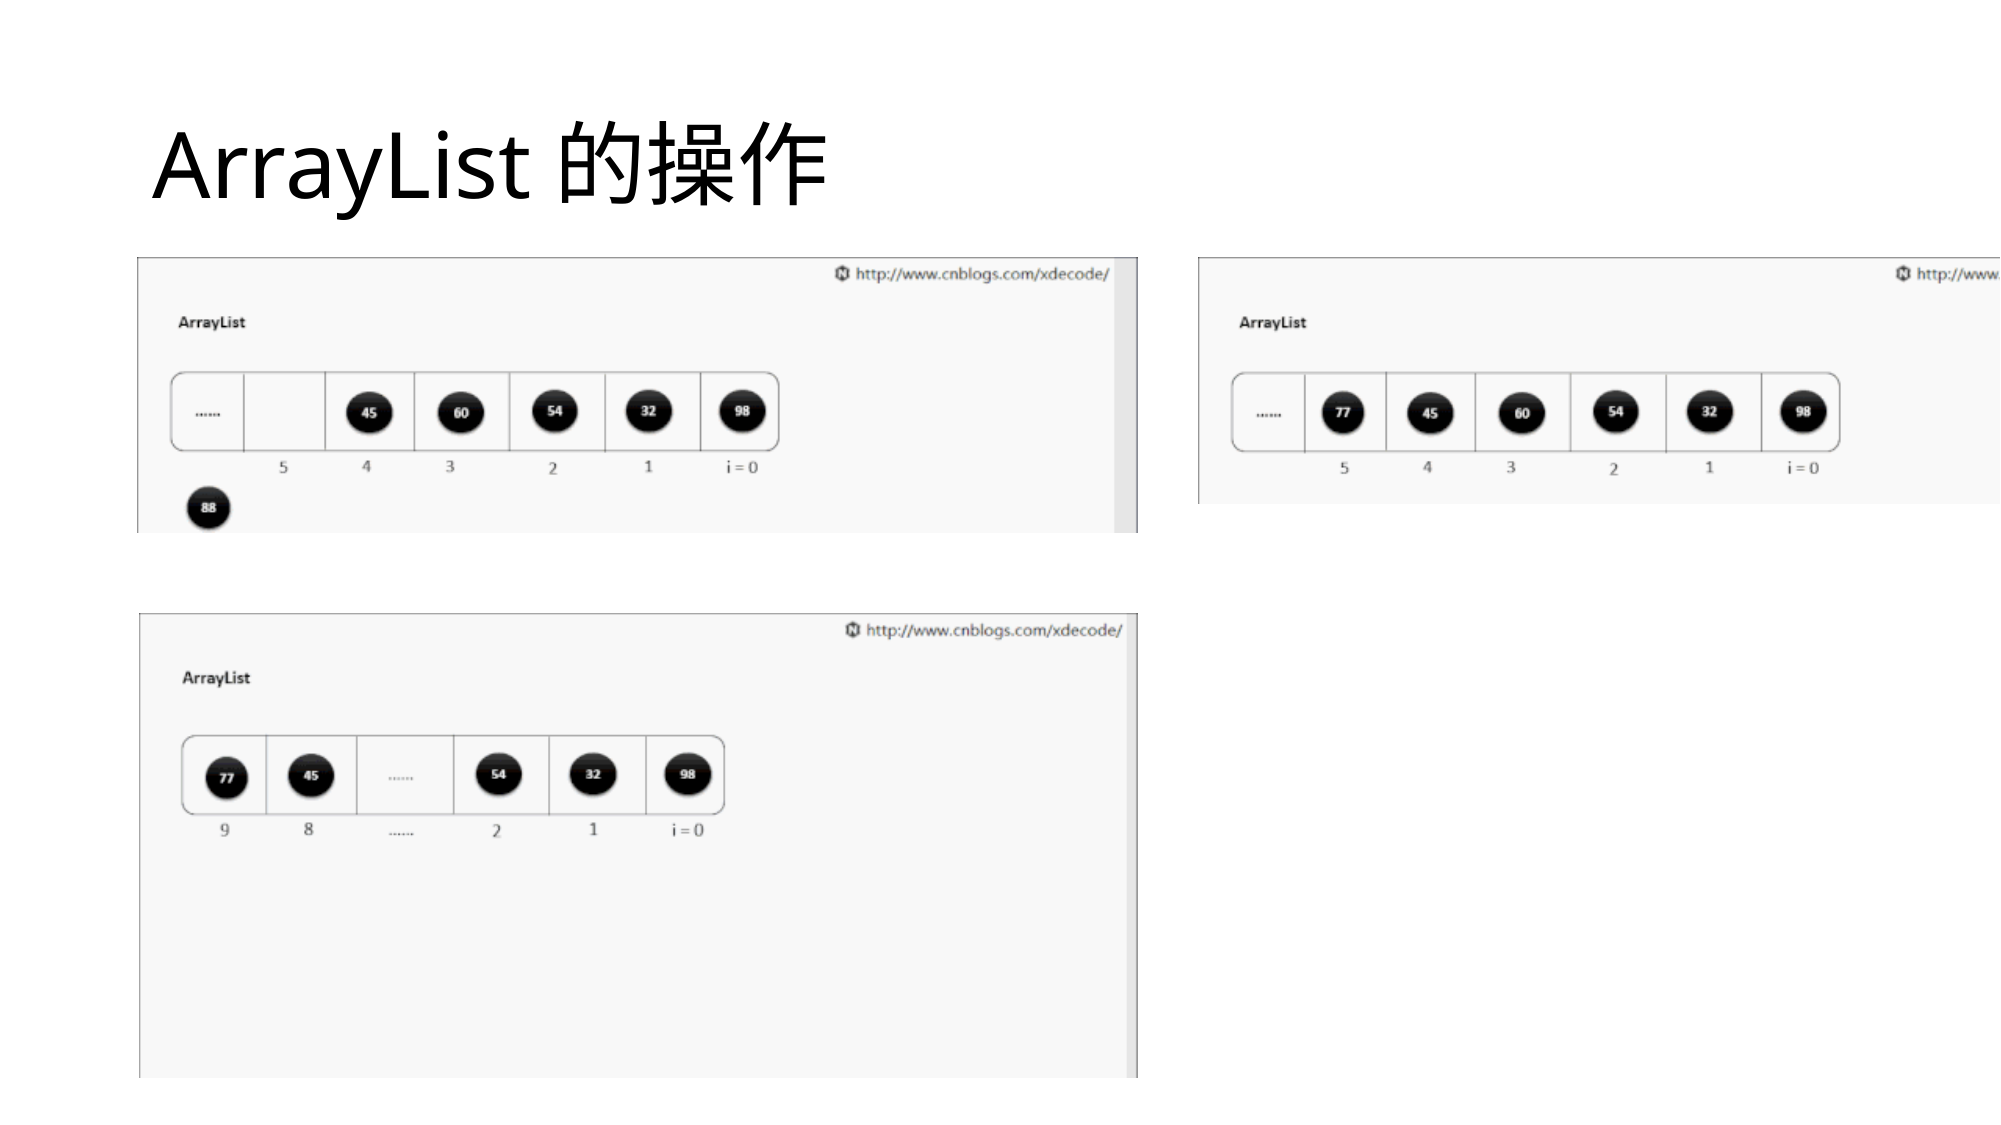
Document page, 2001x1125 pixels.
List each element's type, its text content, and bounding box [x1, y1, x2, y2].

title ArrayList的操作 [137, 59, 1863, 278]
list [137, 257, 1138, 533]
picture [1198, 257, 2000, 504]
picture [139, 613, 1138, 1079]
